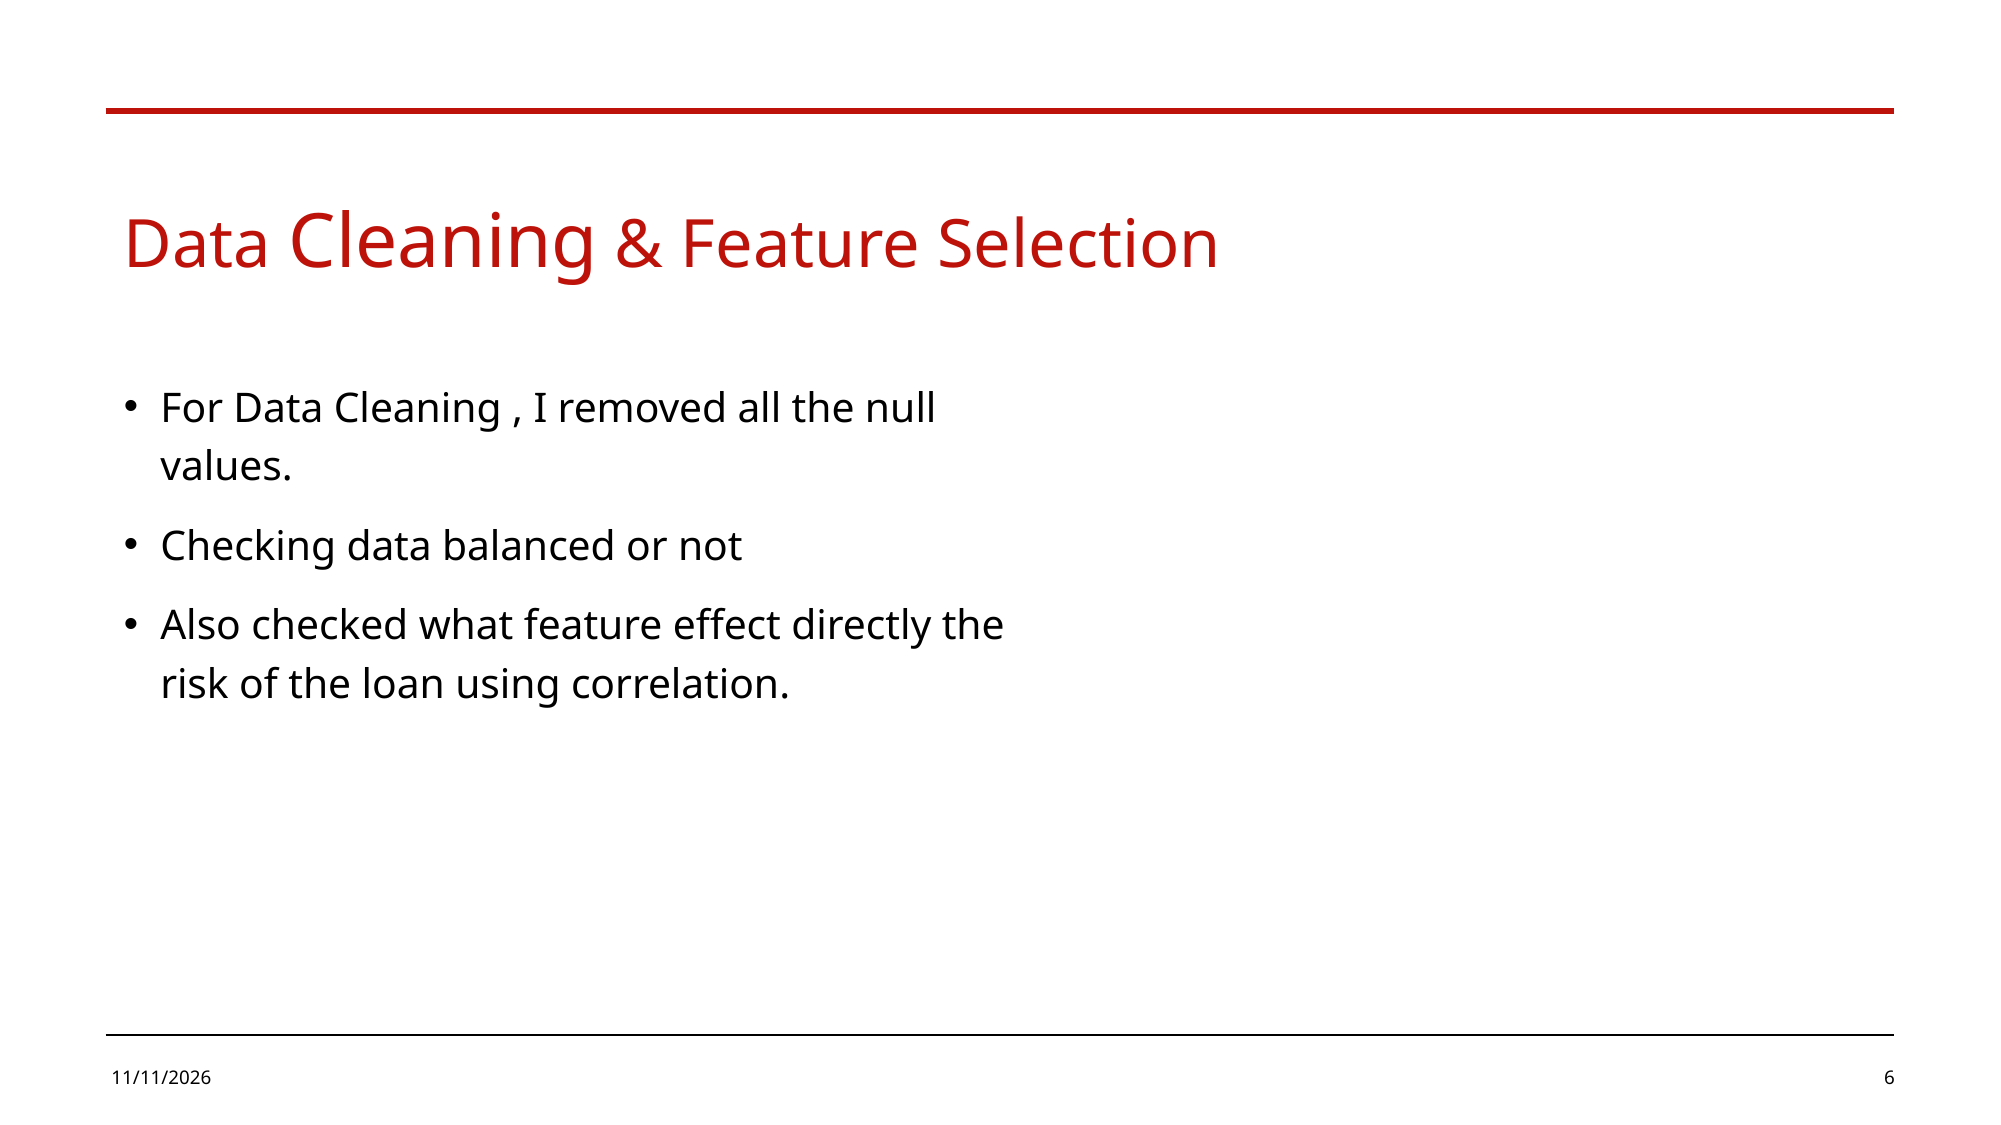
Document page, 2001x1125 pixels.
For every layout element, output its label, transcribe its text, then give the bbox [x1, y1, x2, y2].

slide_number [96, 1057, 586, 1109]
title Data Cleaning & Feature Selection [108, 156, 1291, 291]
slide_number 6 [1757, 1057, 1910, 1109]
list For Data Cleaning , I removed all the null values. Checking data balanced or not Also checked what feature effect directly the risk of the loan using correlation. [108, 363, 1082, 717]
